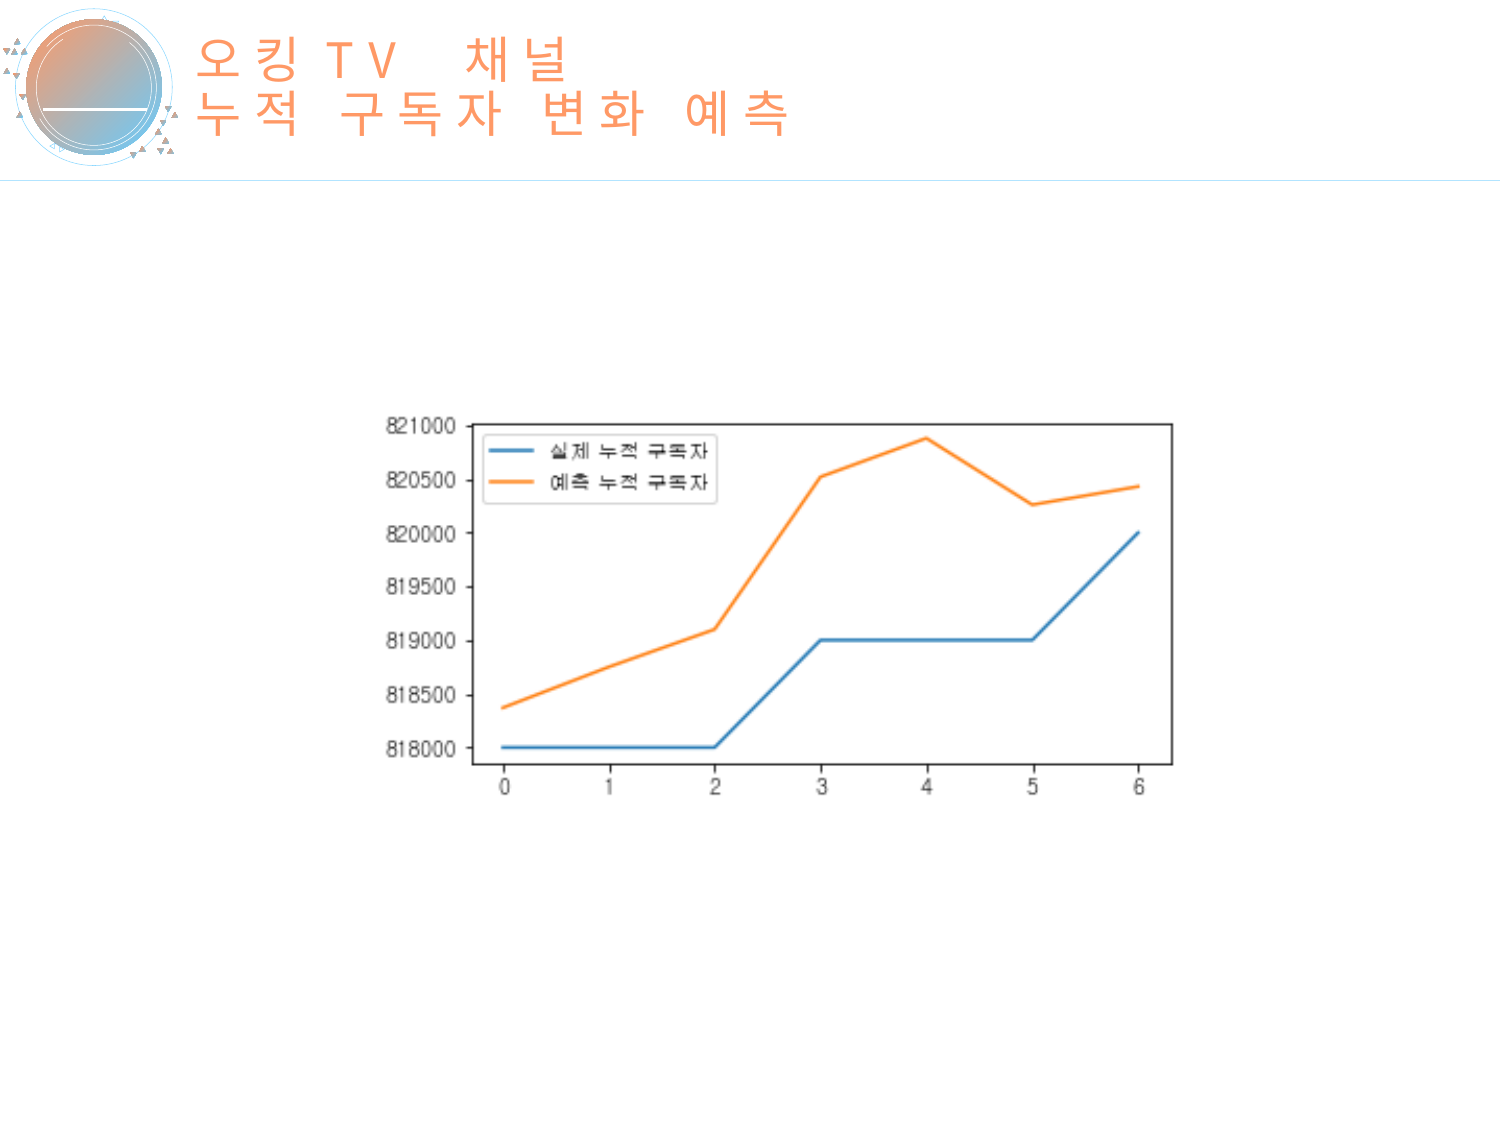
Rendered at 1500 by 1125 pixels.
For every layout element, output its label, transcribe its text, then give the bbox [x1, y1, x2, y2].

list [370, 403, 1184, 814]
title 오킹TV 채널 누적 구독자 변화 예측 [195, 19, 936, 159]
